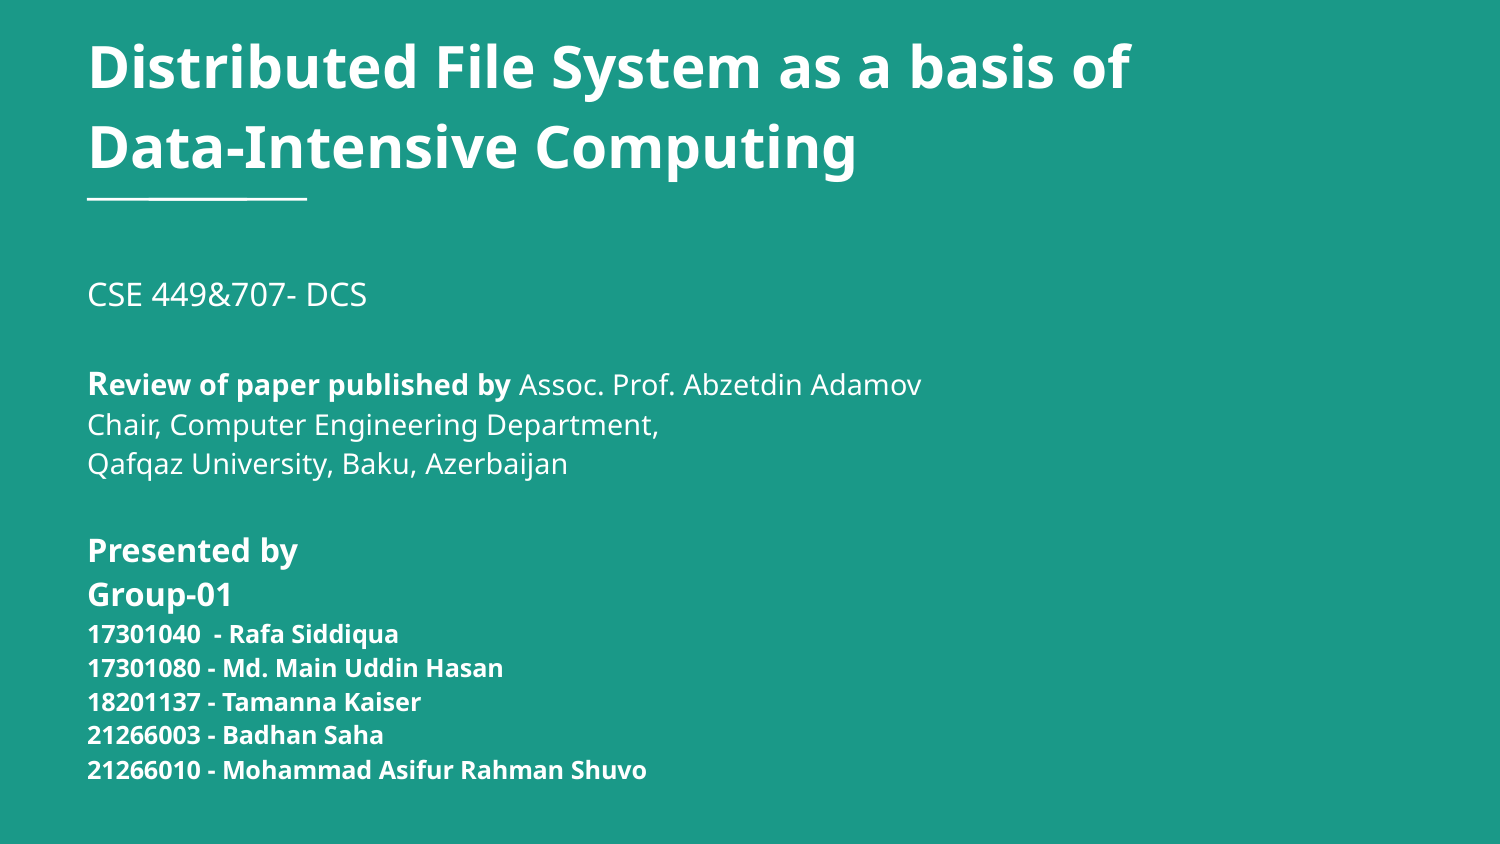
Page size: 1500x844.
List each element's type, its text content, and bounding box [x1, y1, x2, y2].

title Distributed File System as a basis of Data-Intensive Computing CSE 449&707- DCS Review of paper published by Assoc. Prof. Abzetdin Adamov Chair, Computer Engineering Department, Qafqaz University, Baku, Azerbaijan Presented by Group-01 17301040 - Rafa Siddiqua 17301080 - Md. Main Uddin Hasan 18201137 - Tamanna Kaiser 21266003 - Badhan Saha 21266010 - Mohammad Asifur Rahman Shuvo [72, 11, 1436, 808]
